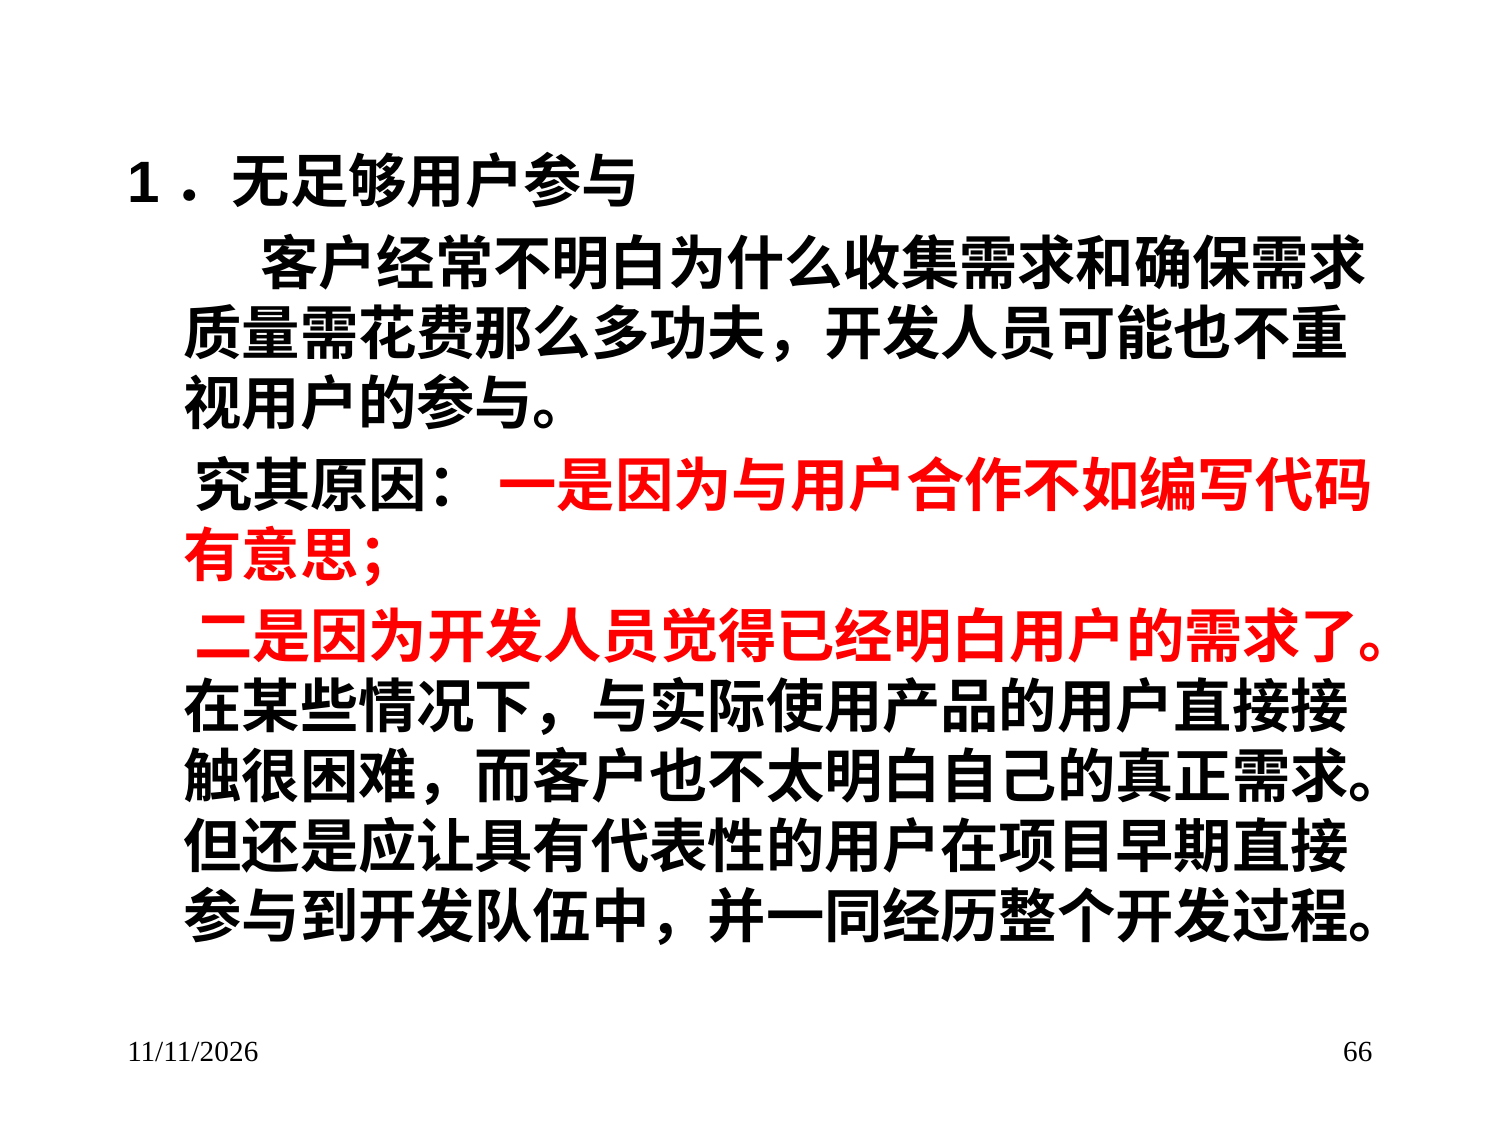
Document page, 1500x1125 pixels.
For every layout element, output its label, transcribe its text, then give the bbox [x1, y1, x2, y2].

text_box [1074, 1024, 1388, 1100]
list 1．无足够用户参与 客户经常不明白为什么收集需求和确保需求质量需花费那么多功夫，开发人员可能也不重视用户的参与。 究其原因： 一是因为与用户合作不如编写代码有意思； 二是因为开发人员觉得已经明白用户的需求了。在某些情况下，与实际使用产品的用户直接接触很困难，而客户也不太明白自己的真正需求。但还是应让具有代表性的用户在项目早期直接参与到开发队伍中，并一同经历整个开发过程。 [112, 136, 1388, 693]
text_box [112, 1024, 425, 1100]
